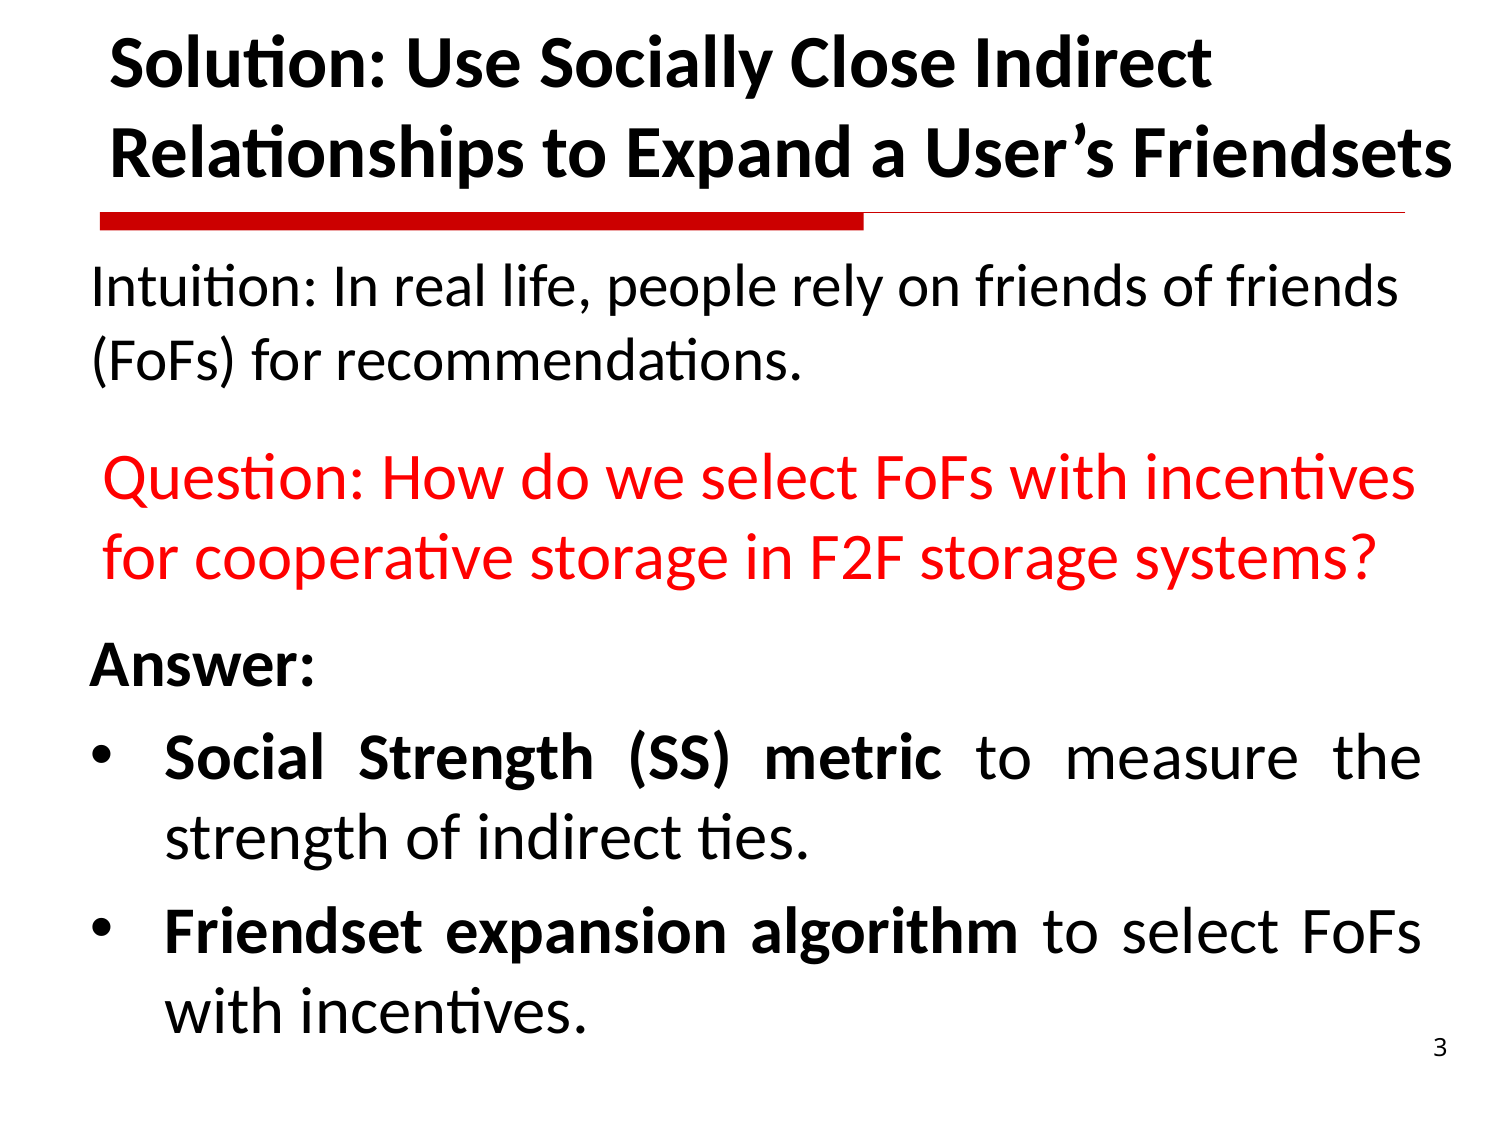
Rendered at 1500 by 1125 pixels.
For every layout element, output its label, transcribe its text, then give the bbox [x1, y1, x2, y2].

text_box Intuition: In real life, people rely on friends of friends (FoFs) for recommendations. [74, 237, 1438, 400]
slide_number 3 [1412, 1024, 1463, 1103]
list Question: How do we select FoFs with incentives for cooperative storage in F2F storage systems? [87, 425, 1450, 663]
text_box Answer: Social Strength (SS) metric to measure the strength of indirect ties. Friendset expansion algorithm to select FoFs with incentives. [74, 612, 1438, 1025]
title Solution: Use Socially Close Indirect Relationships to Expand a User’s Friendsets [92, 35, 1477, 202]
